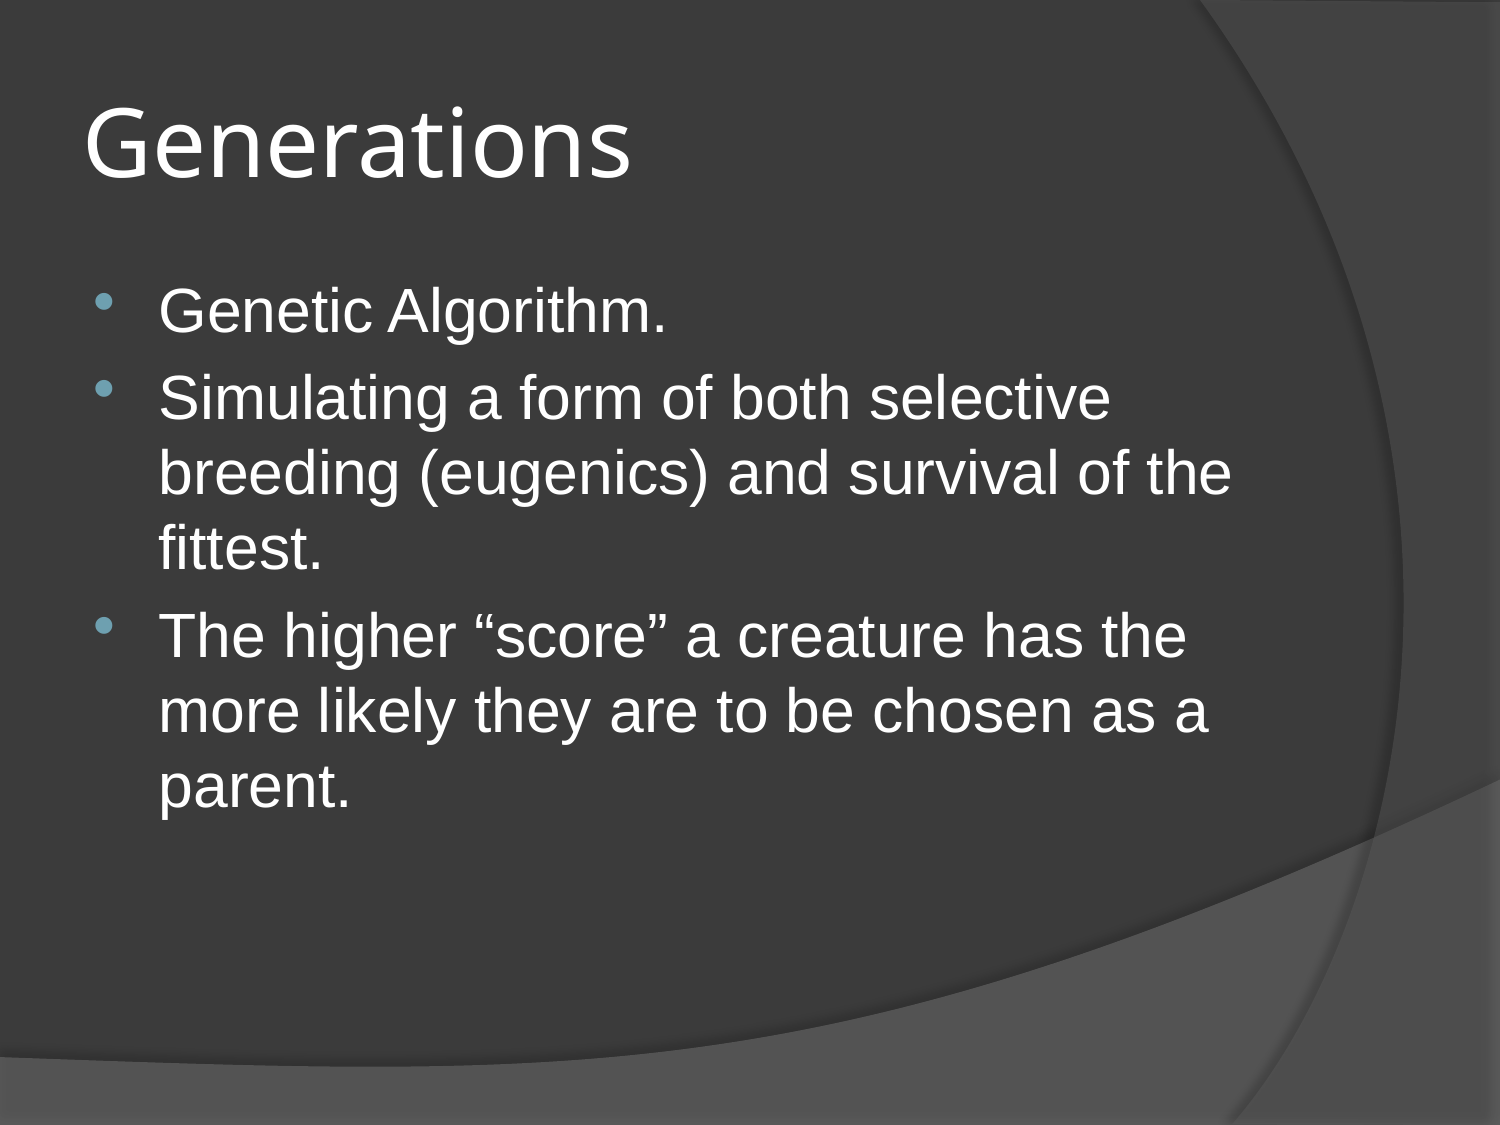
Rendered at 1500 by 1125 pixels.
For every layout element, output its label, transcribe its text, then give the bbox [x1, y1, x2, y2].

list Genetic Algorithm. Simulating a form of both selective breeding (eugenics) and survival of the fittest. The higher “score” a creature has the more likely they are to be chosen as a parent. [75, 262, 1300, 1005]
title Generations [75, 45, 1300, 233]
